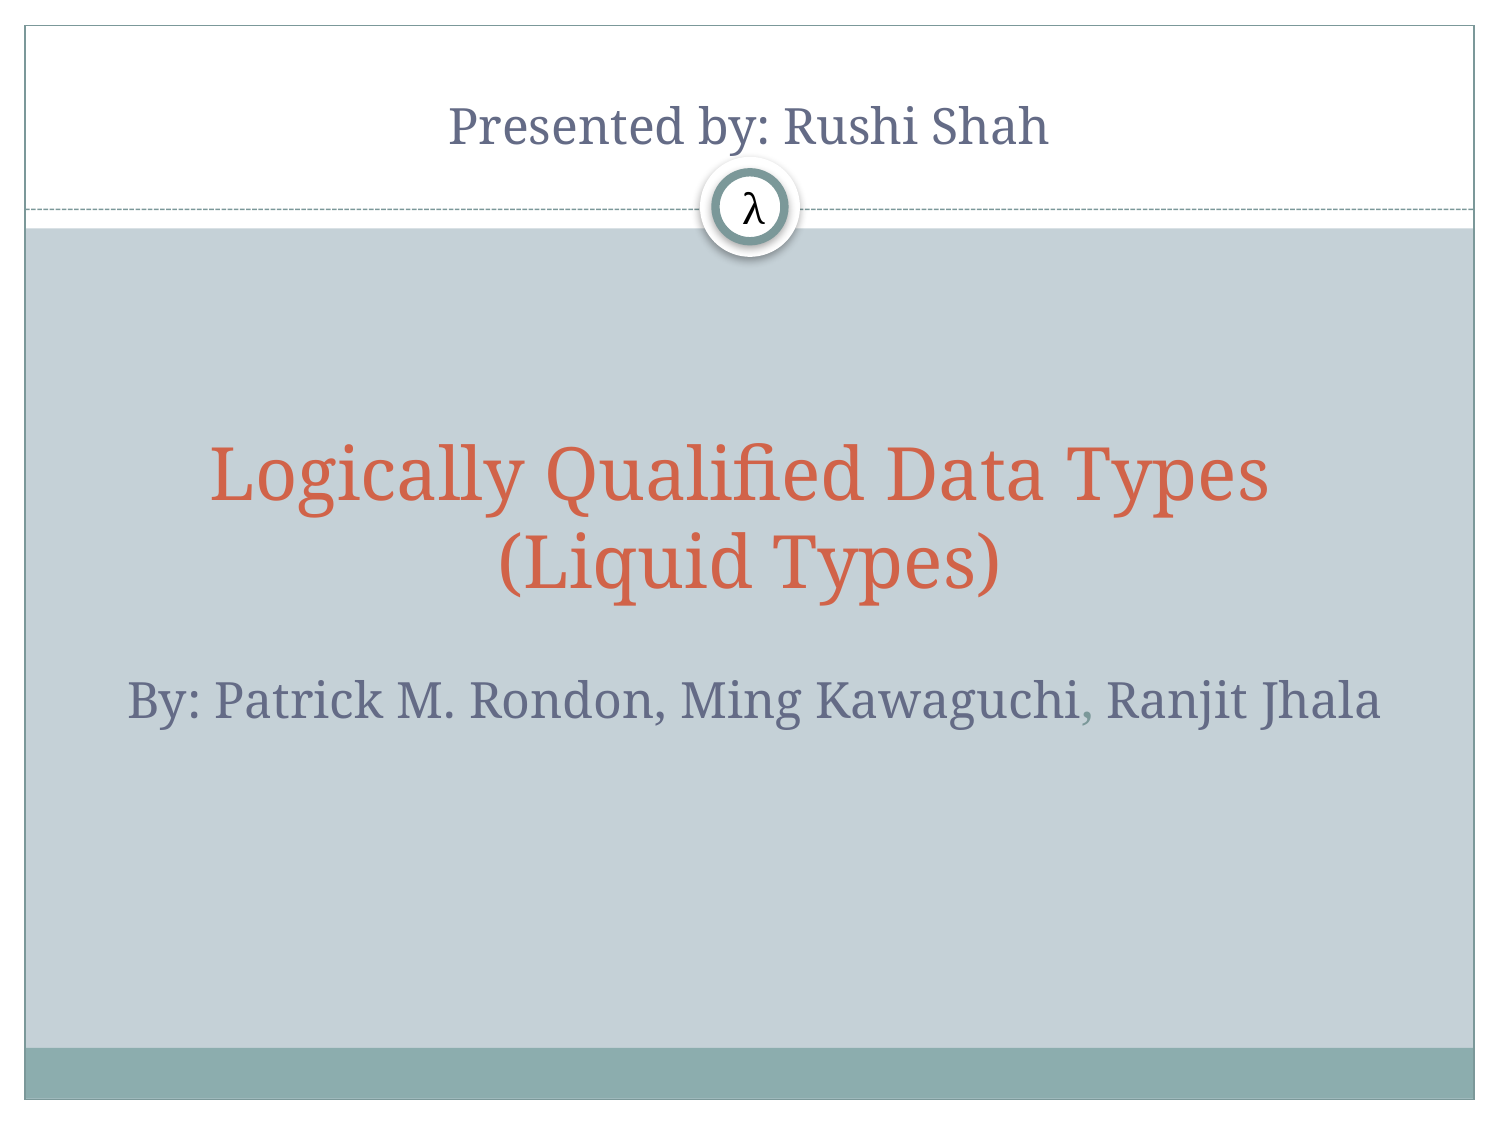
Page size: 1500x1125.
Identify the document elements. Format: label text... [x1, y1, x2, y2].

text_box λ [728, 175, 825, 241]
text_box Logically Qualified Data Types (Liquid Types) [112, 419, 1388, 610]
text_box By: Patrick M. Rondon, Ming Kawaguchi, Ranjit Jhala [74, 610, 1475, 736]
title Presented by: Rushi Shah [49, 37, 1450, 162]
